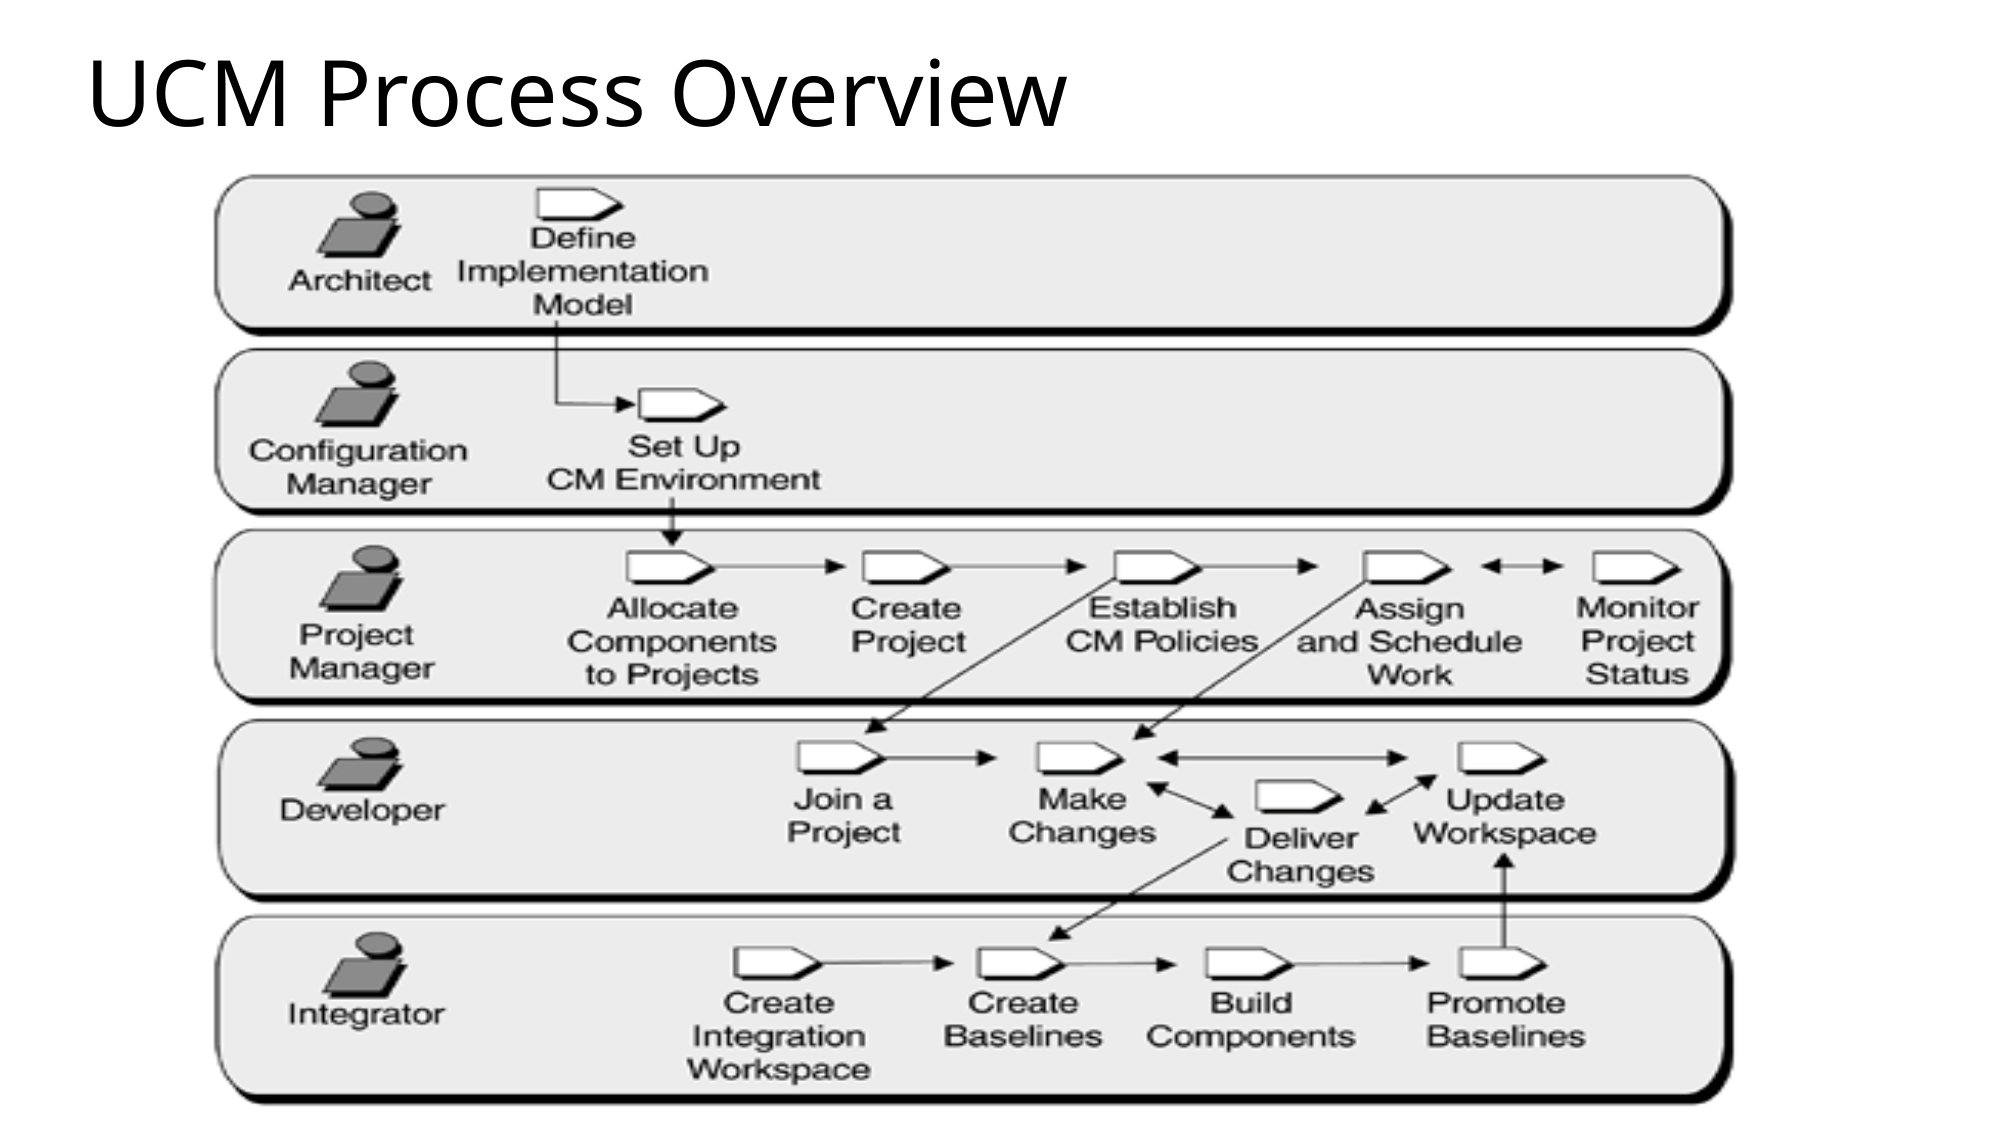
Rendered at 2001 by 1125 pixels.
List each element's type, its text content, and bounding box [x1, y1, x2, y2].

title UCM Process Overview [83, 0, 1451, 184]
text_box [197, 145, 1759, 1125]
